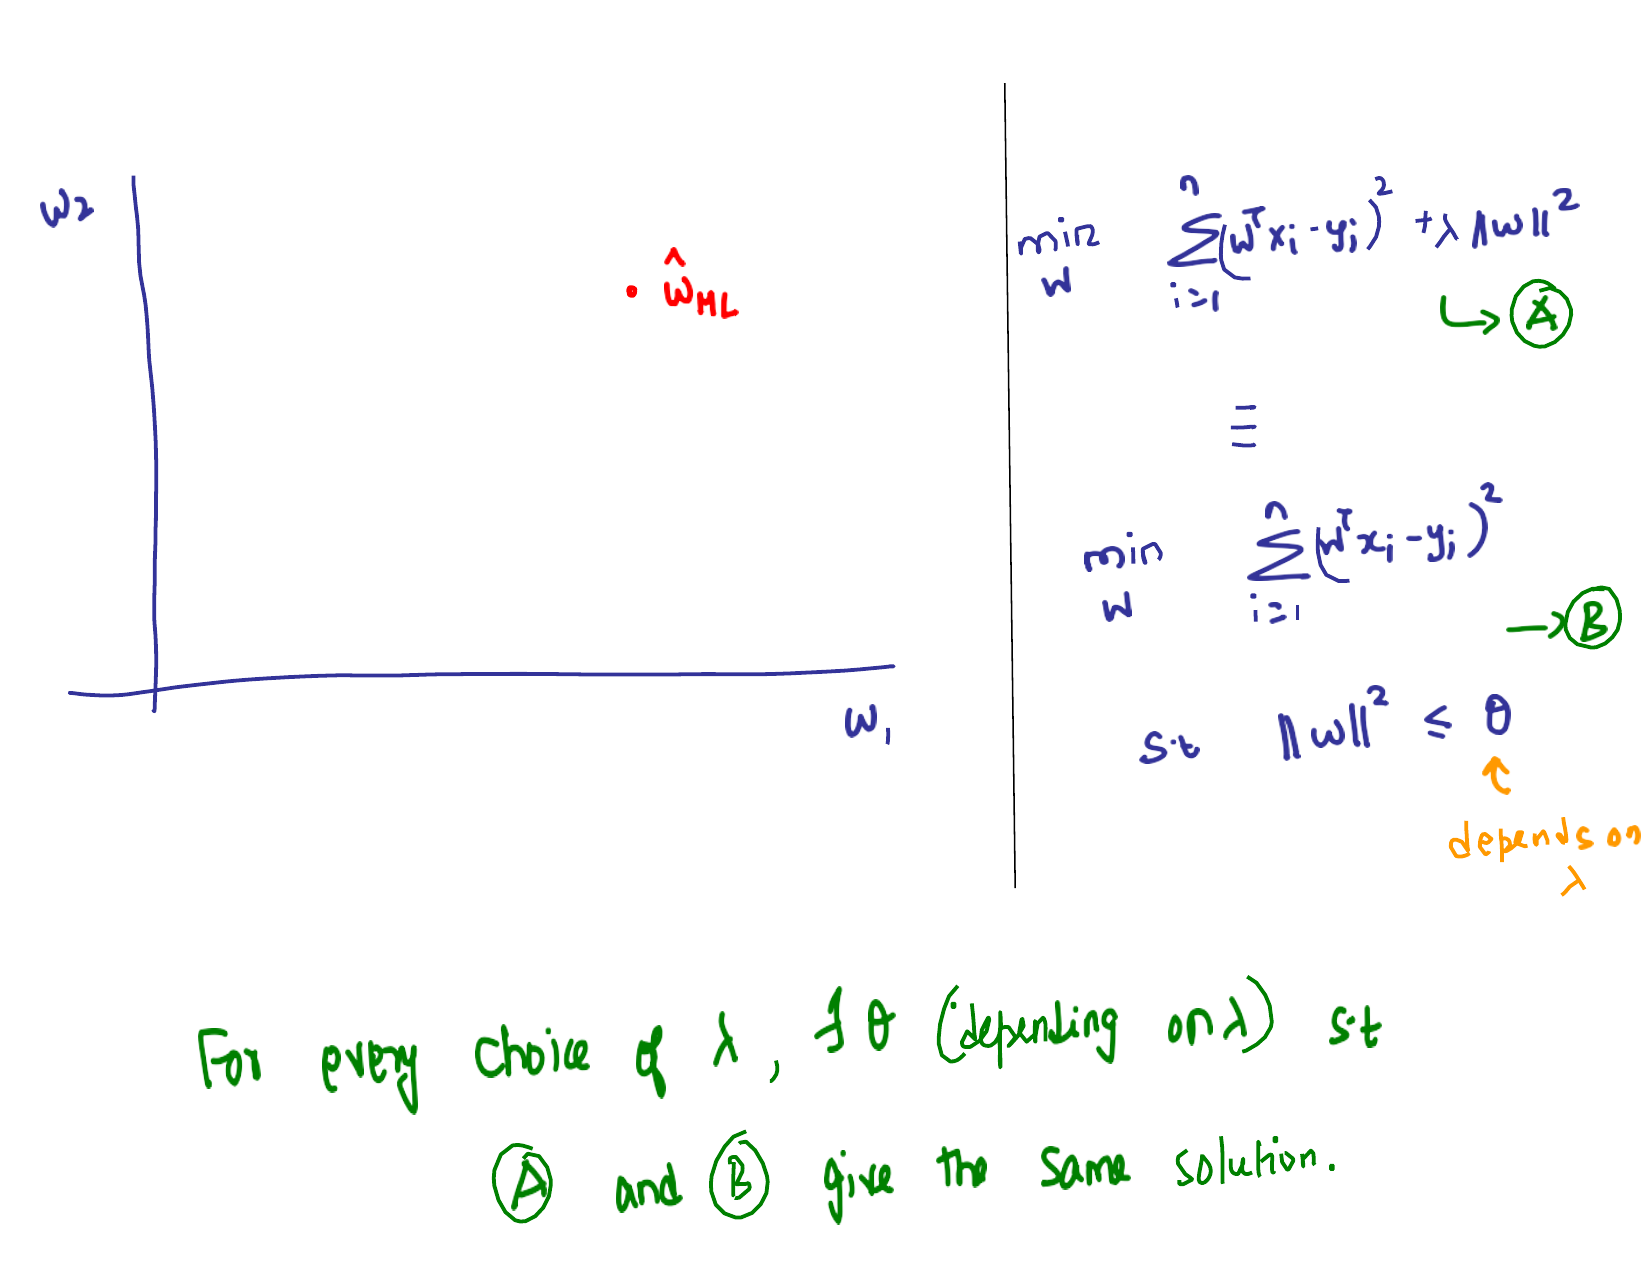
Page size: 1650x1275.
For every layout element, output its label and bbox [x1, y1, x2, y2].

text_box [39, 175, 895, 745]
text_box [1004, 82, 1641, 896]
text_box [198, 976, 1382, 1226]
